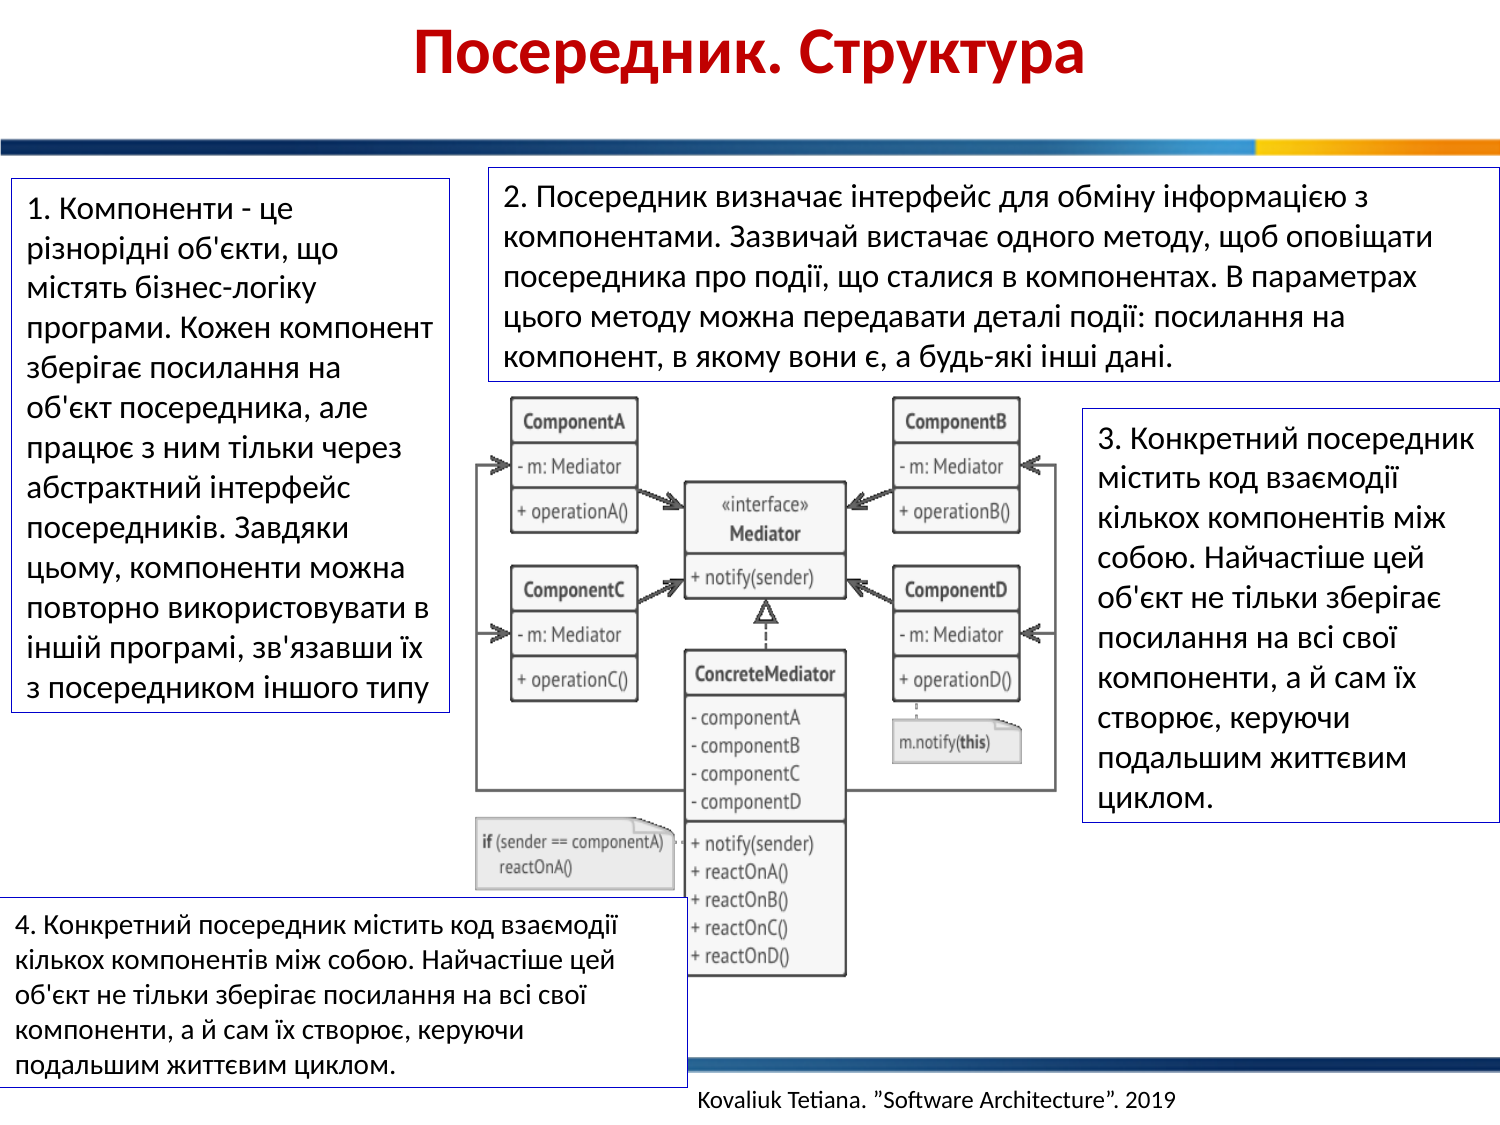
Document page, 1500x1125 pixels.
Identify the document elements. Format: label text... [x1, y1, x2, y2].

picture [2, 139, 1500, 155]
text_box Посередник. Структура [0, 0, 1500, 95]
picture [688, 1057, 1500, 1073]
text_box 2. Посередник визначає інтерфейс для обміну інформацією з компонентами. Зазвичай вистачає одного методу, щоб оповіщати посередника про події, що сталися в компонентах. В параметрах цього методу можна передавати деталі події: посилання на компонент, в якому вони є, а будь-які інші дані. [488, 167, 1500, 382]
text_box 1. Компоненти - це різнорідні об'єкти, що містять бізнес-логіку програми. Кожен компонент зберігає посилання на об'єкт посередника, але працює з ним тільки через абстрактний інтерфейс посередників. Завдяки цьому, компоненти можна повторно використовувати в іншій програмі, зв'язавши їх з посередником іншого типу [11, 178, 450, 713]
text_box 3. Конкретний посередник містить код взаємодії кількох компонентів між собою. Найчастіше цей об'єкт не тільки зберігає посилання на всі свої компоненти, а й сам їх створює, керуючи подальшим життєвим циклом. [1082, 408, 1500, 823]
picture [465, 384, 1067, 987]
text_box 4. Конкретний посередник містить код взаємодії кількох компонентів між собою. Найчастіше цей об'єкт не тільки зберігає посилання на всі свої компоненти, а й сам їх створює, керуючи подальшим життєвим циклом. [0, 897, 688, 1088]
